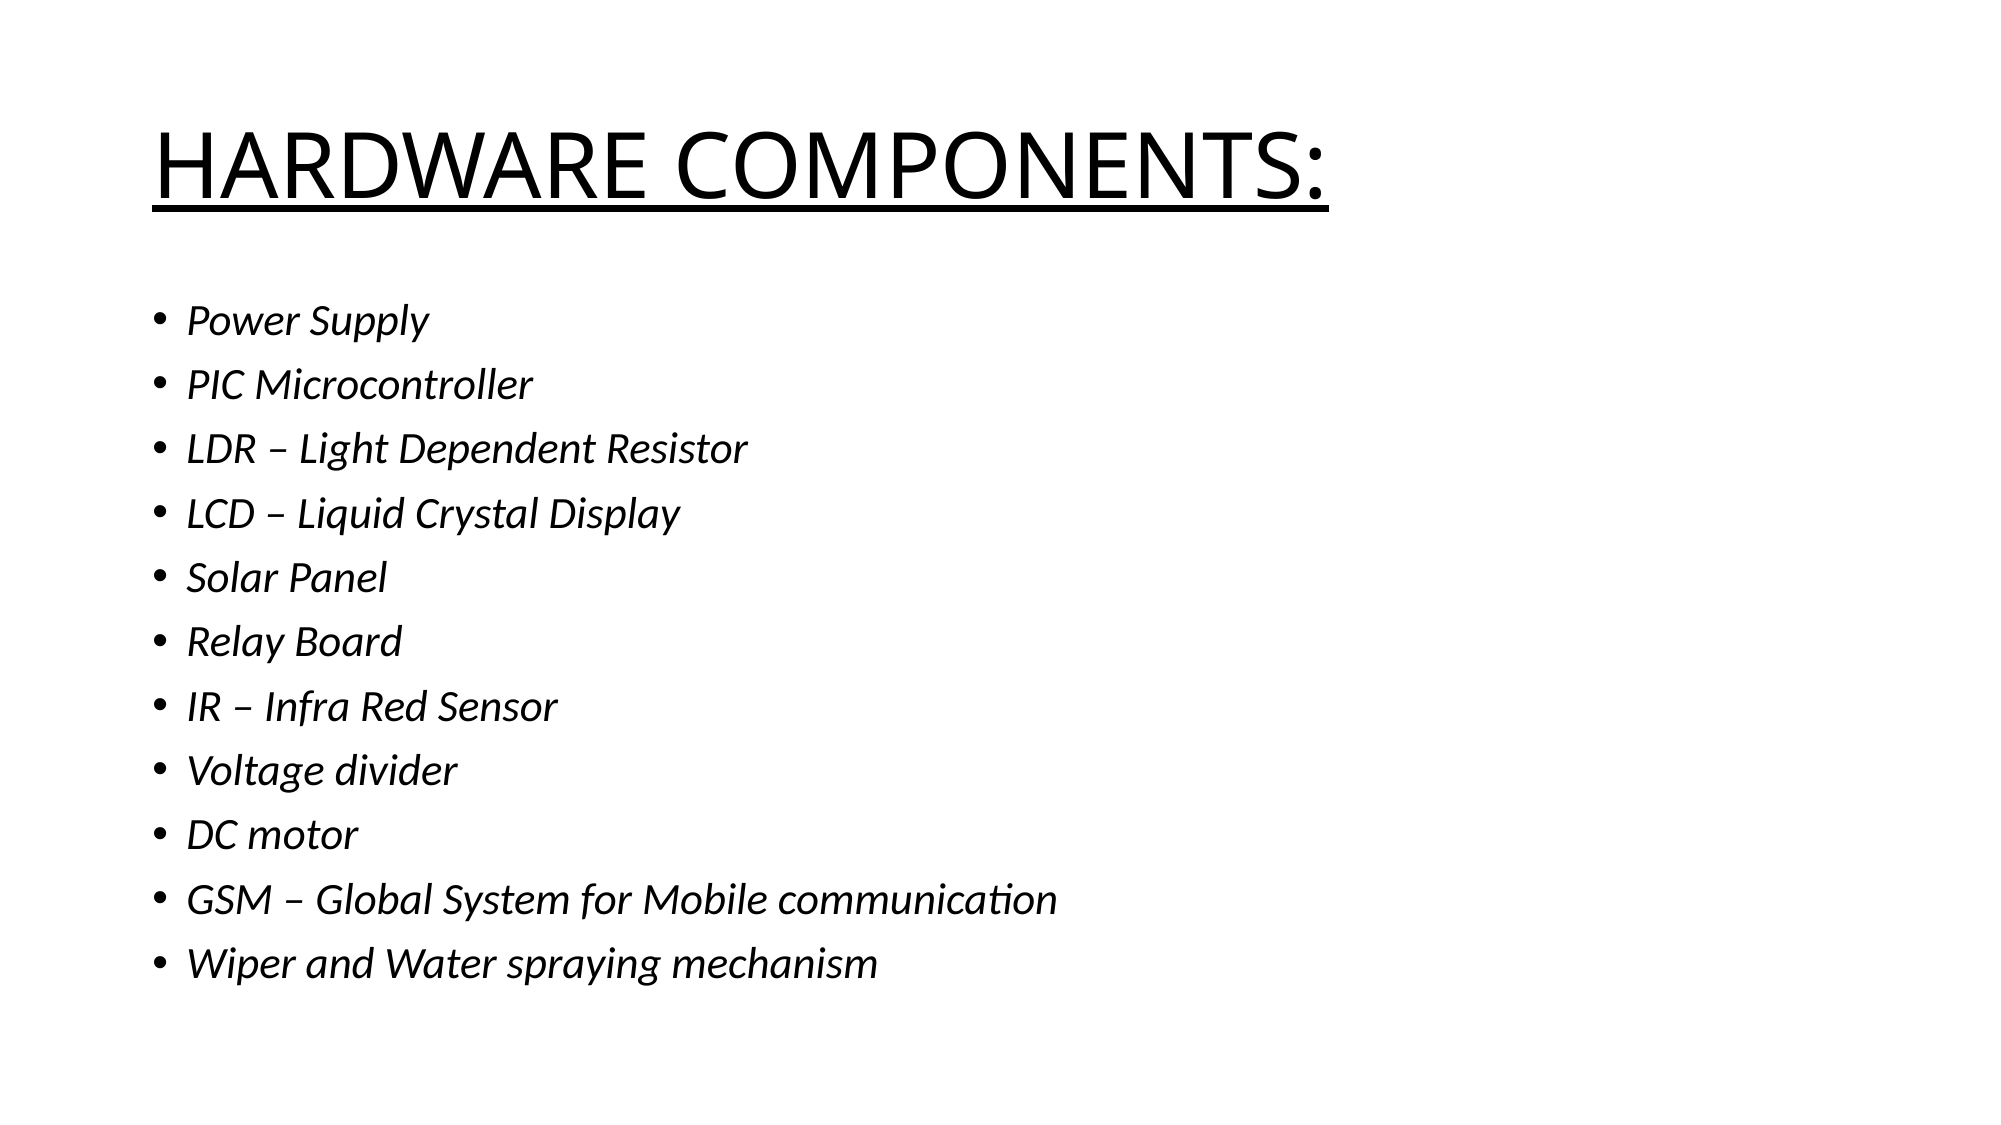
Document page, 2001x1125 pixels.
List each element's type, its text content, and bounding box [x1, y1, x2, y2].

title HARDWARE COMPONENTS: [137, 59, 1863, 278]
list Power Supply PIC Microcontroller LDR – Light Dependent Resistor LCD – Liquid Crystal Display Solar Panel Relay Board IR – Infra Red Sensor Voltage divider DC motor GSM – Global System for Mobile communication Wiper and Water spraying mechanism [137, 288, 1863, 1003]
